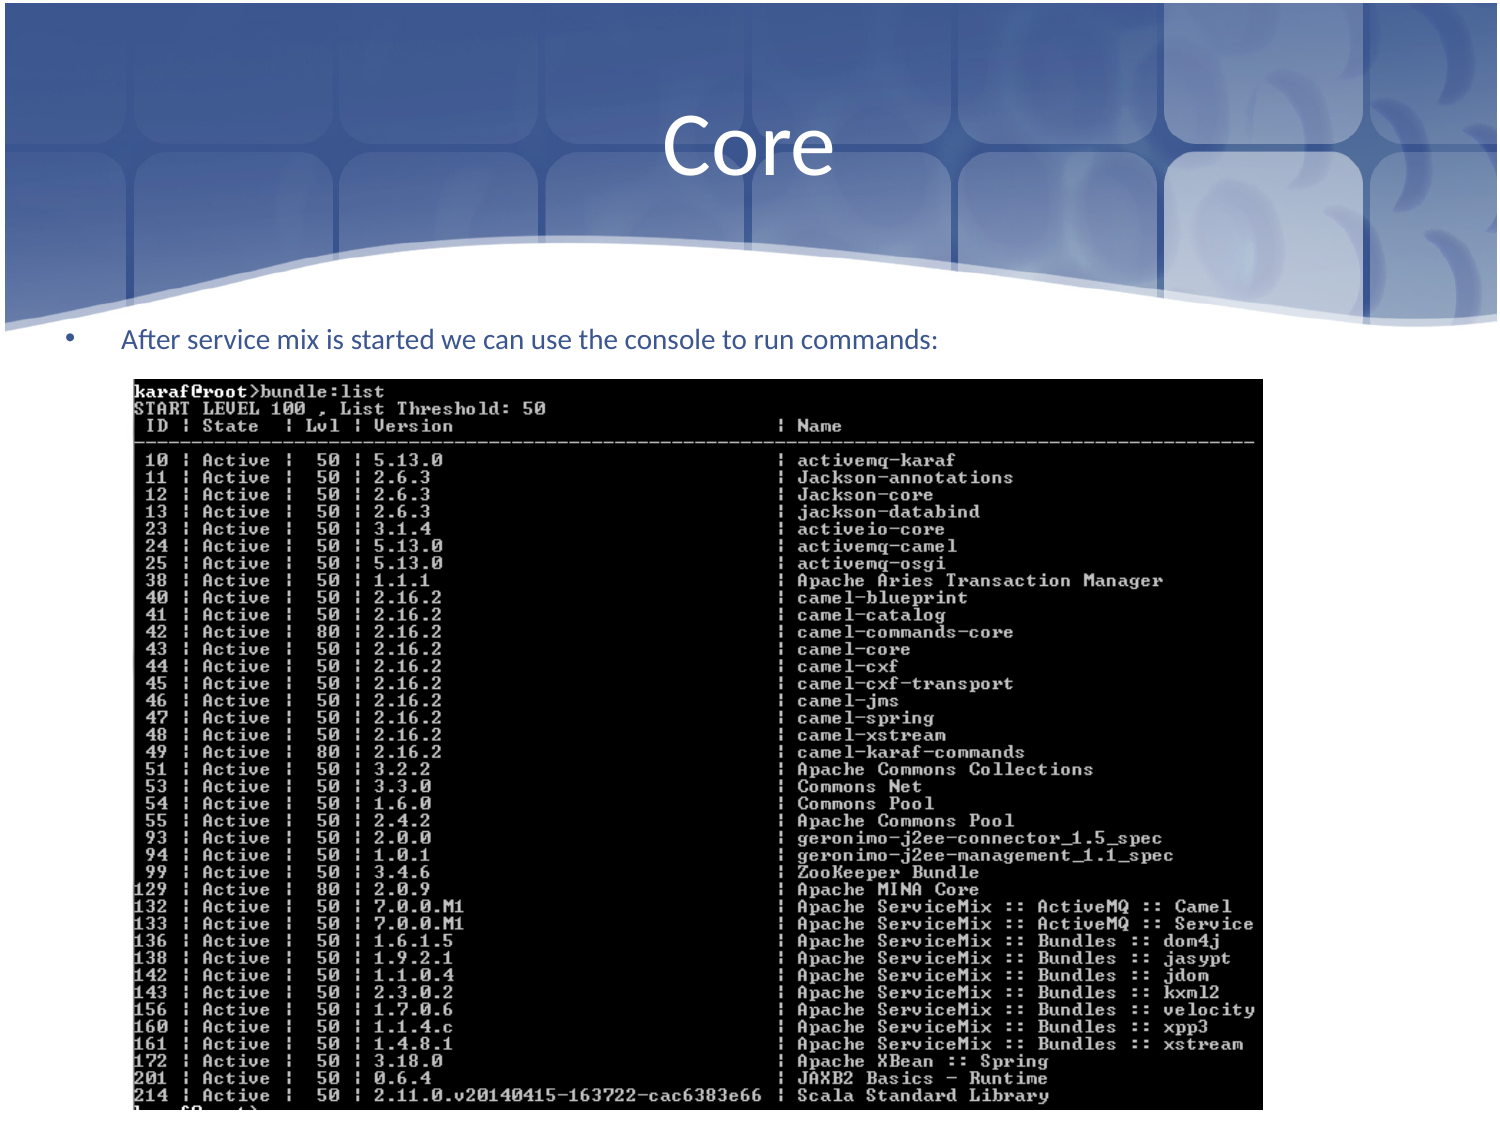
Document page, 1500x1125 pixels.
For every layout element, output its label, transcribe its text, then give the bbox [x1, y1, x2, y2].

title Core [74, 44, 1426, 233]
list After service mix is started we can use the console to run commands: [49, 312, 1451, 388]
picture [0, 0, 1500, 1125]
